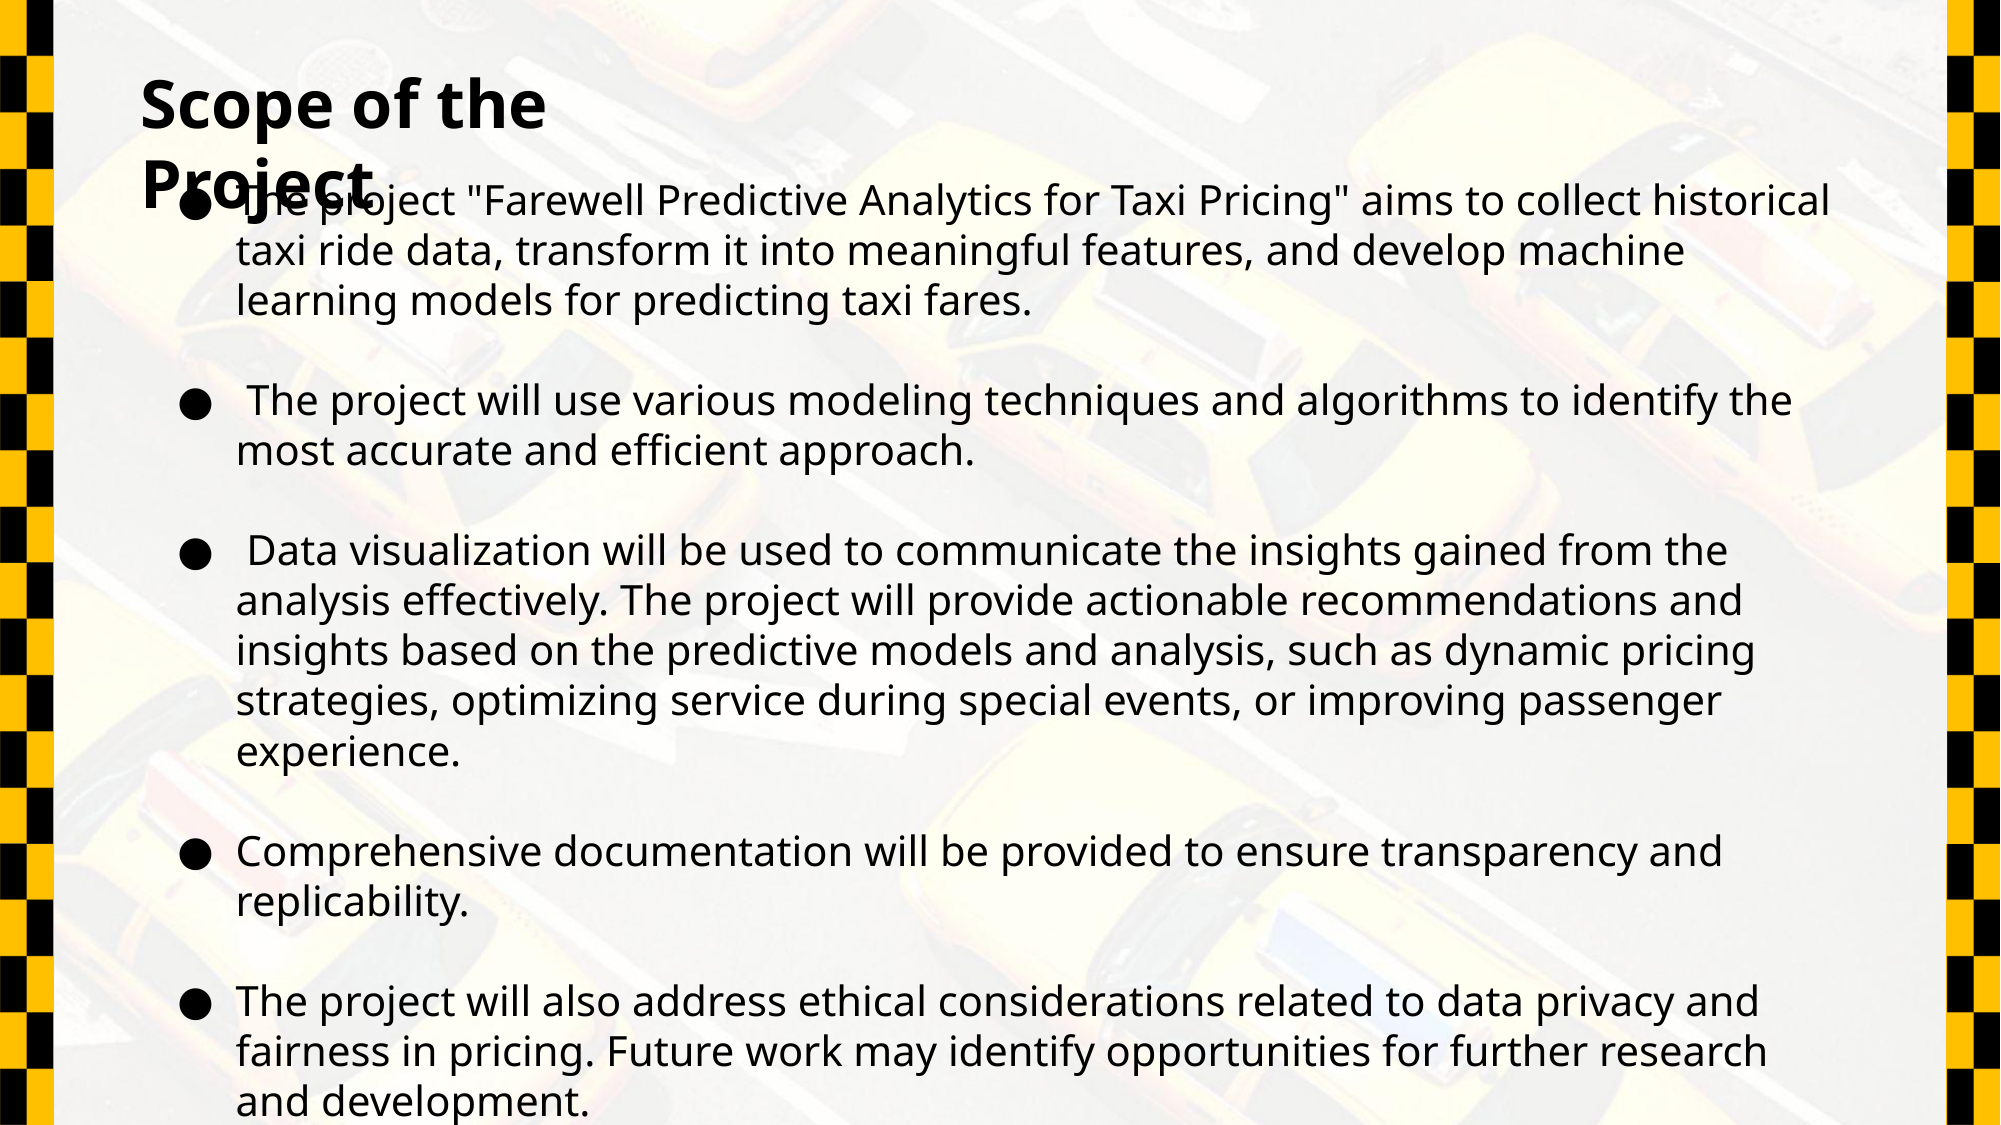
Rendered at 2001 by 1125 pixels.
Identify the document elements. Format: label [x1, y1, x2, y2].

text_box [0, 535, 590, 590]
text_box [1410, 535, 2000, 590]
picture [0, 0, 2001, 1125]
